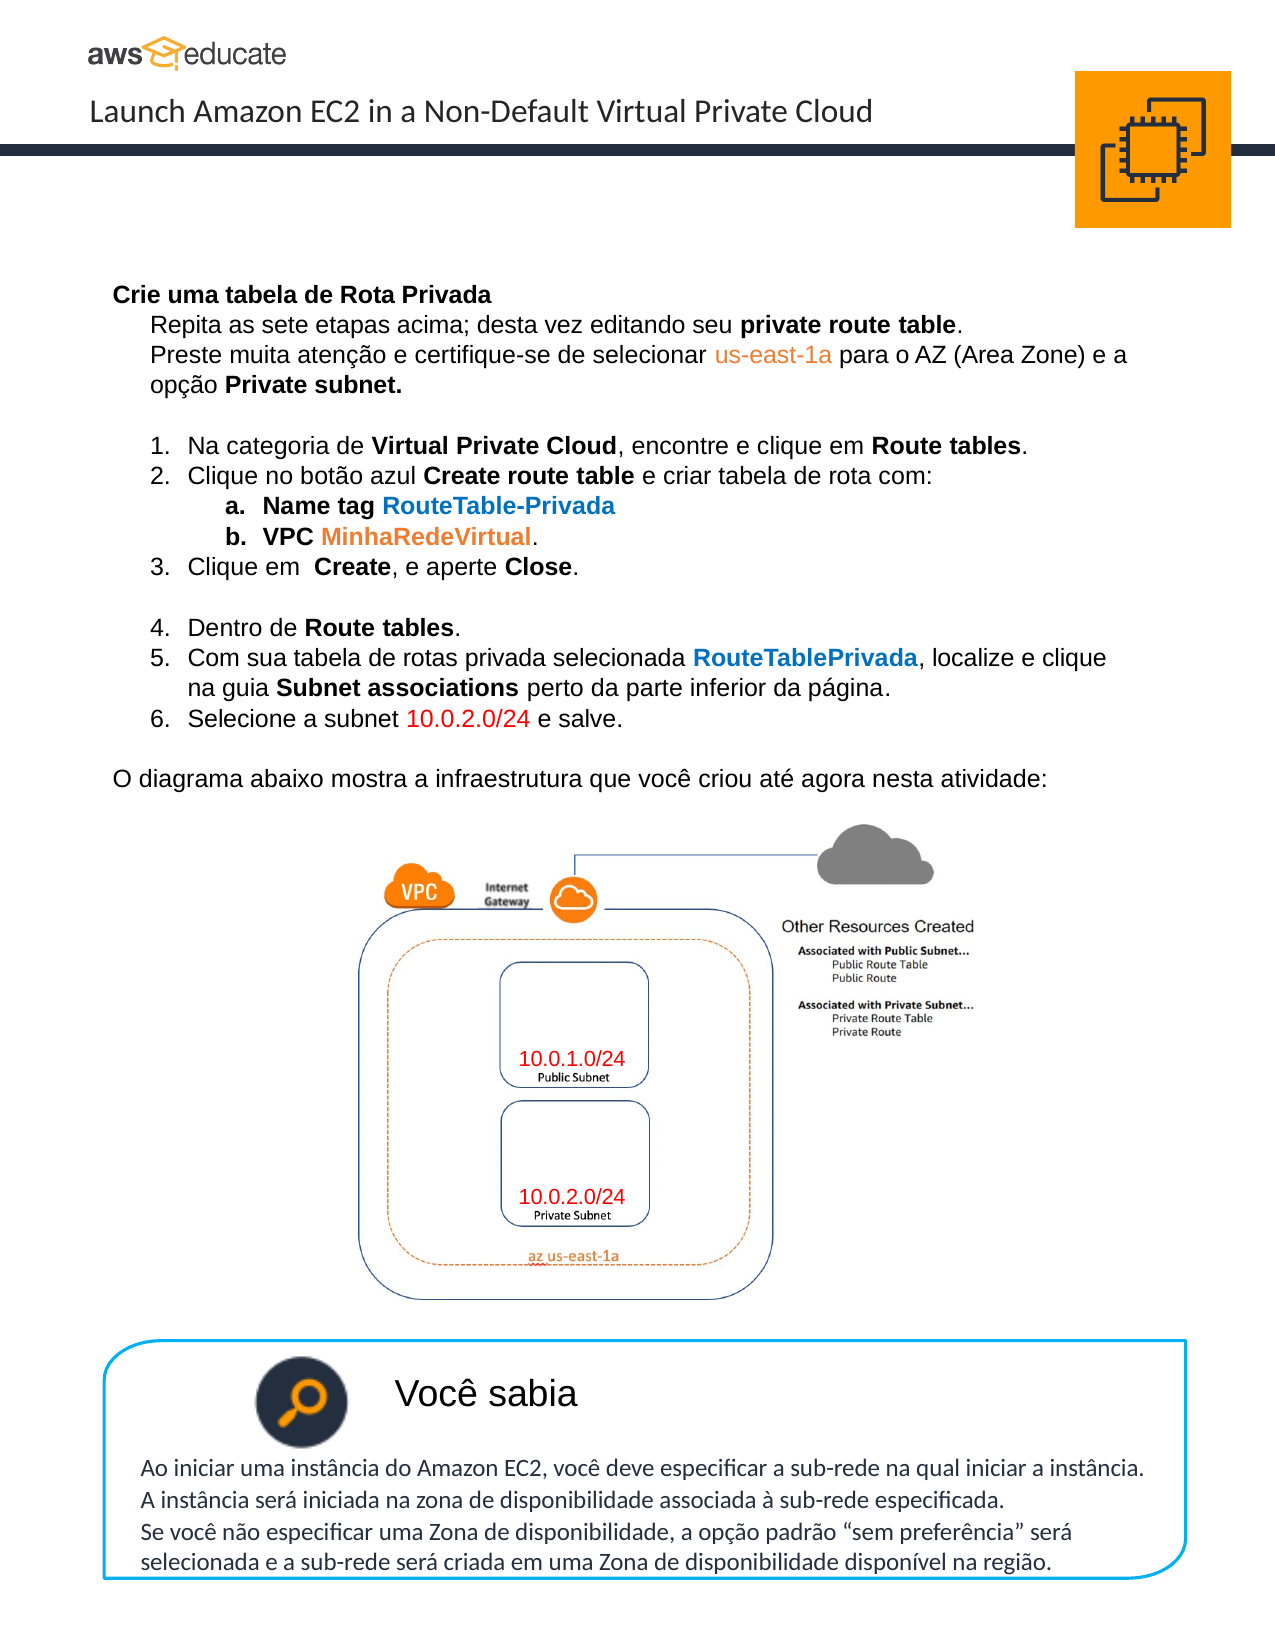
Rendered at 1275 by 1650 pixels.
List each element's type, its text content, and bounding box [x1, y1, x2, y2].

text_box [358, 824, 983, 1300]
text_box 10.0.1.0/24 [503, 1037, 641, 1079]
picture [1074, 71, 1232, 228]
picture [87, 32, 287, 79]
text_box Ao iniciar uma instância do Amazon EC2, você deve especificar a sub-rede na qual iniciar a instância. A instância será iniciada na zona de disponibilidade associada à sub-rede especificada. Se você não especificar uma Zona de disponibilidade, a opção padrão “sem preferência” será selecionada e a sub-rede será criada em uma Zona de disponibilidade disponível na região. [138, 1449, 1186, 1576]
text_box 10.0.2.0/24 [503, 1174, 641, 1216]
text_box [253, 1353, 354, 1453]
text_box [104, 1340, 1186, 1579]
text_box Você sabia [379, 1361, 593, 1422]
text_box Crie uma tabela de Rota Privada Repita as sete etapas acima; desta vez editando seu private route table. Preste muita atenção e certifique-se de selecionar us-east-1a para o AZ (Area Zone) e a opção Private subnet. Na categoria de Virtual Private Cloud, encontre e clique em Route tables. Clique no botão azul Create route table e criar tabela de rota com: Name tag RouteTable-Privada VPC MinhaRedeVirtual. Clique em Create, e aperte Close. Dentro de Route tables. Com sua tabela de rotas privada selecionada RouteTablePrivada, localize e clique na guia Subnet associations perto da parte inferior da página. Selecione a subnet 10.0.2.0/24 e salve. O diagrama abaixo mostra a infraestrutura que você criou até agora nesta atividade: [110, 276, 1158, 793]
